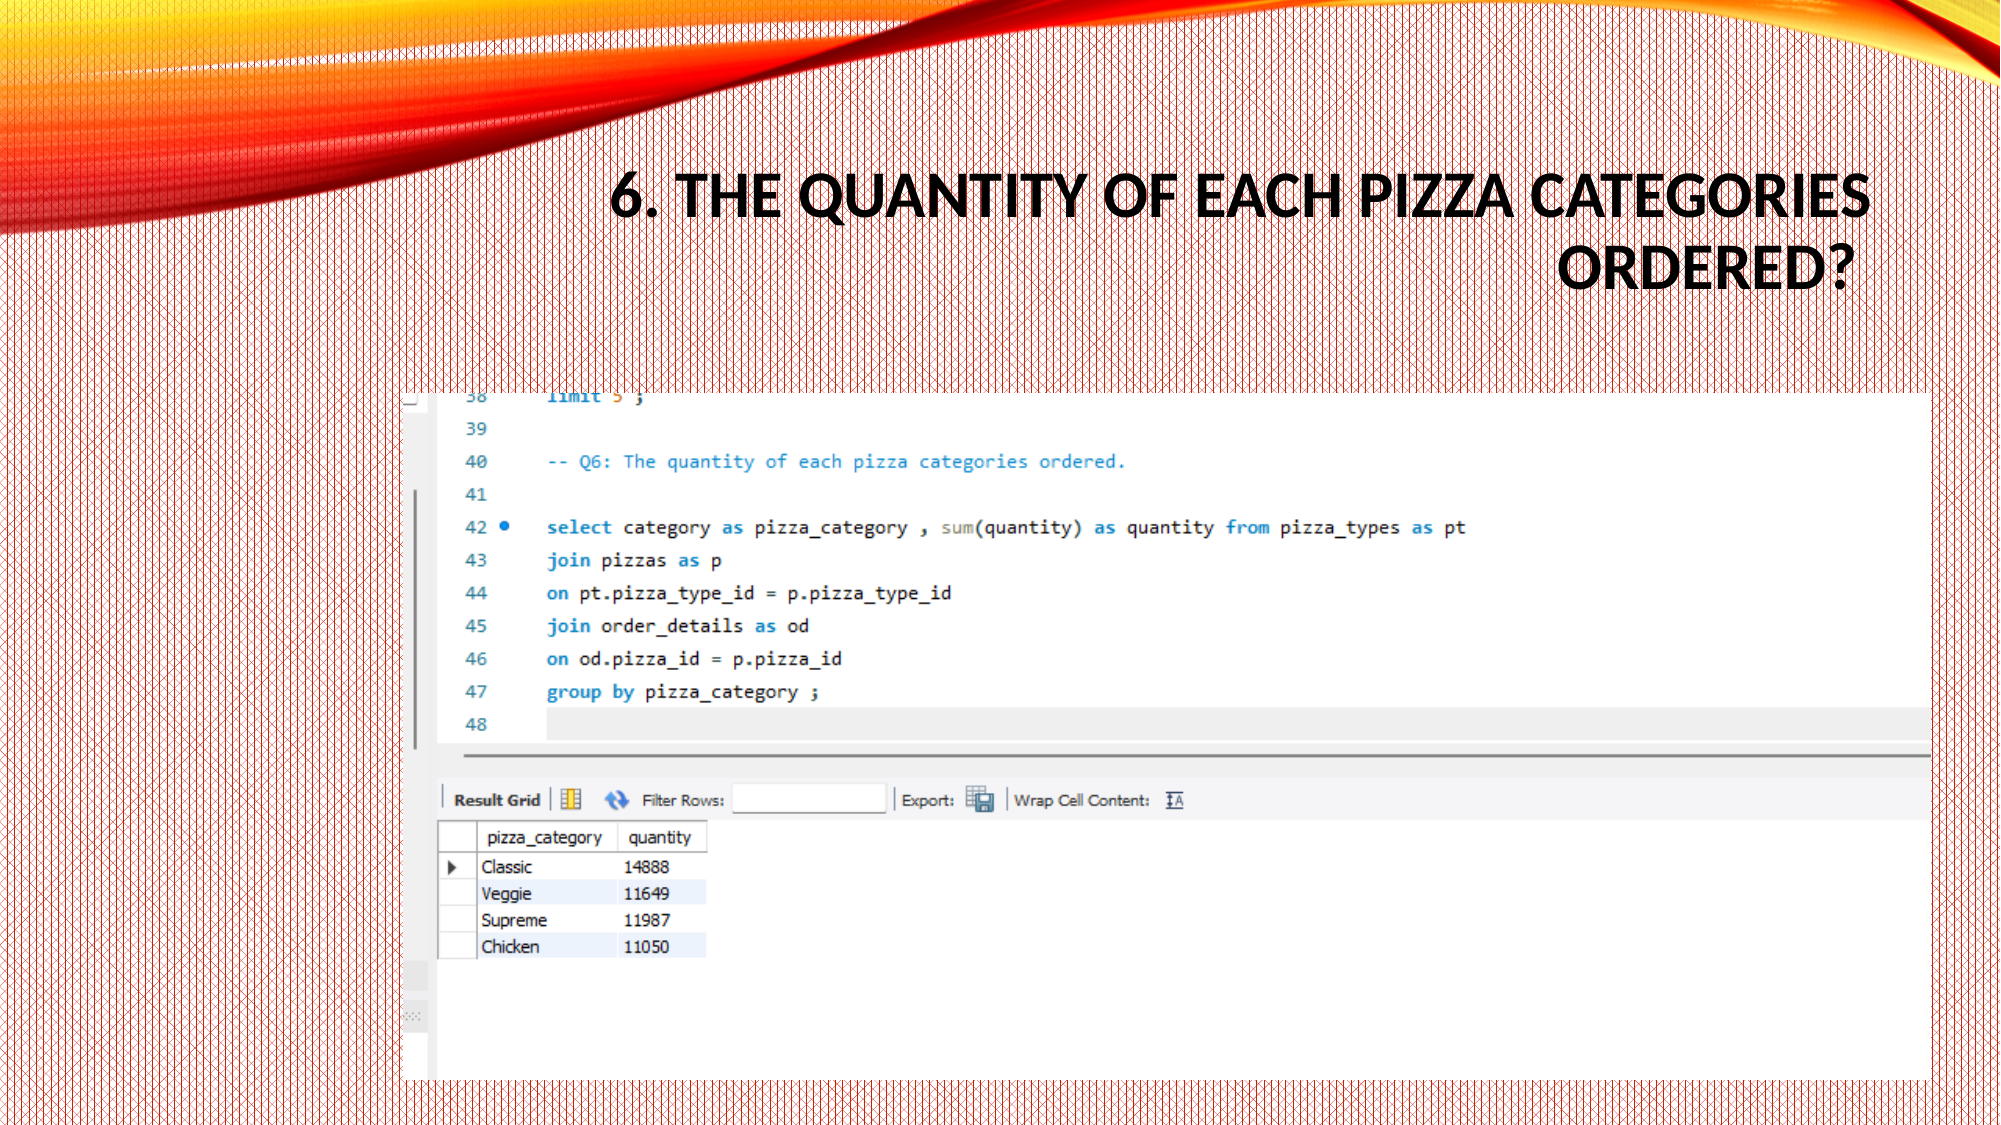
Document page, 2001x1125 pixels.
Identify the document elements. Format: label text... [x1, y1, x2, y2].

picture [0, 0, 2000, 237]
title 6. The quantity of each pizza categories ordered? [474, 125, 1888, 338]
picture [403, 393, 1931, 1081]
